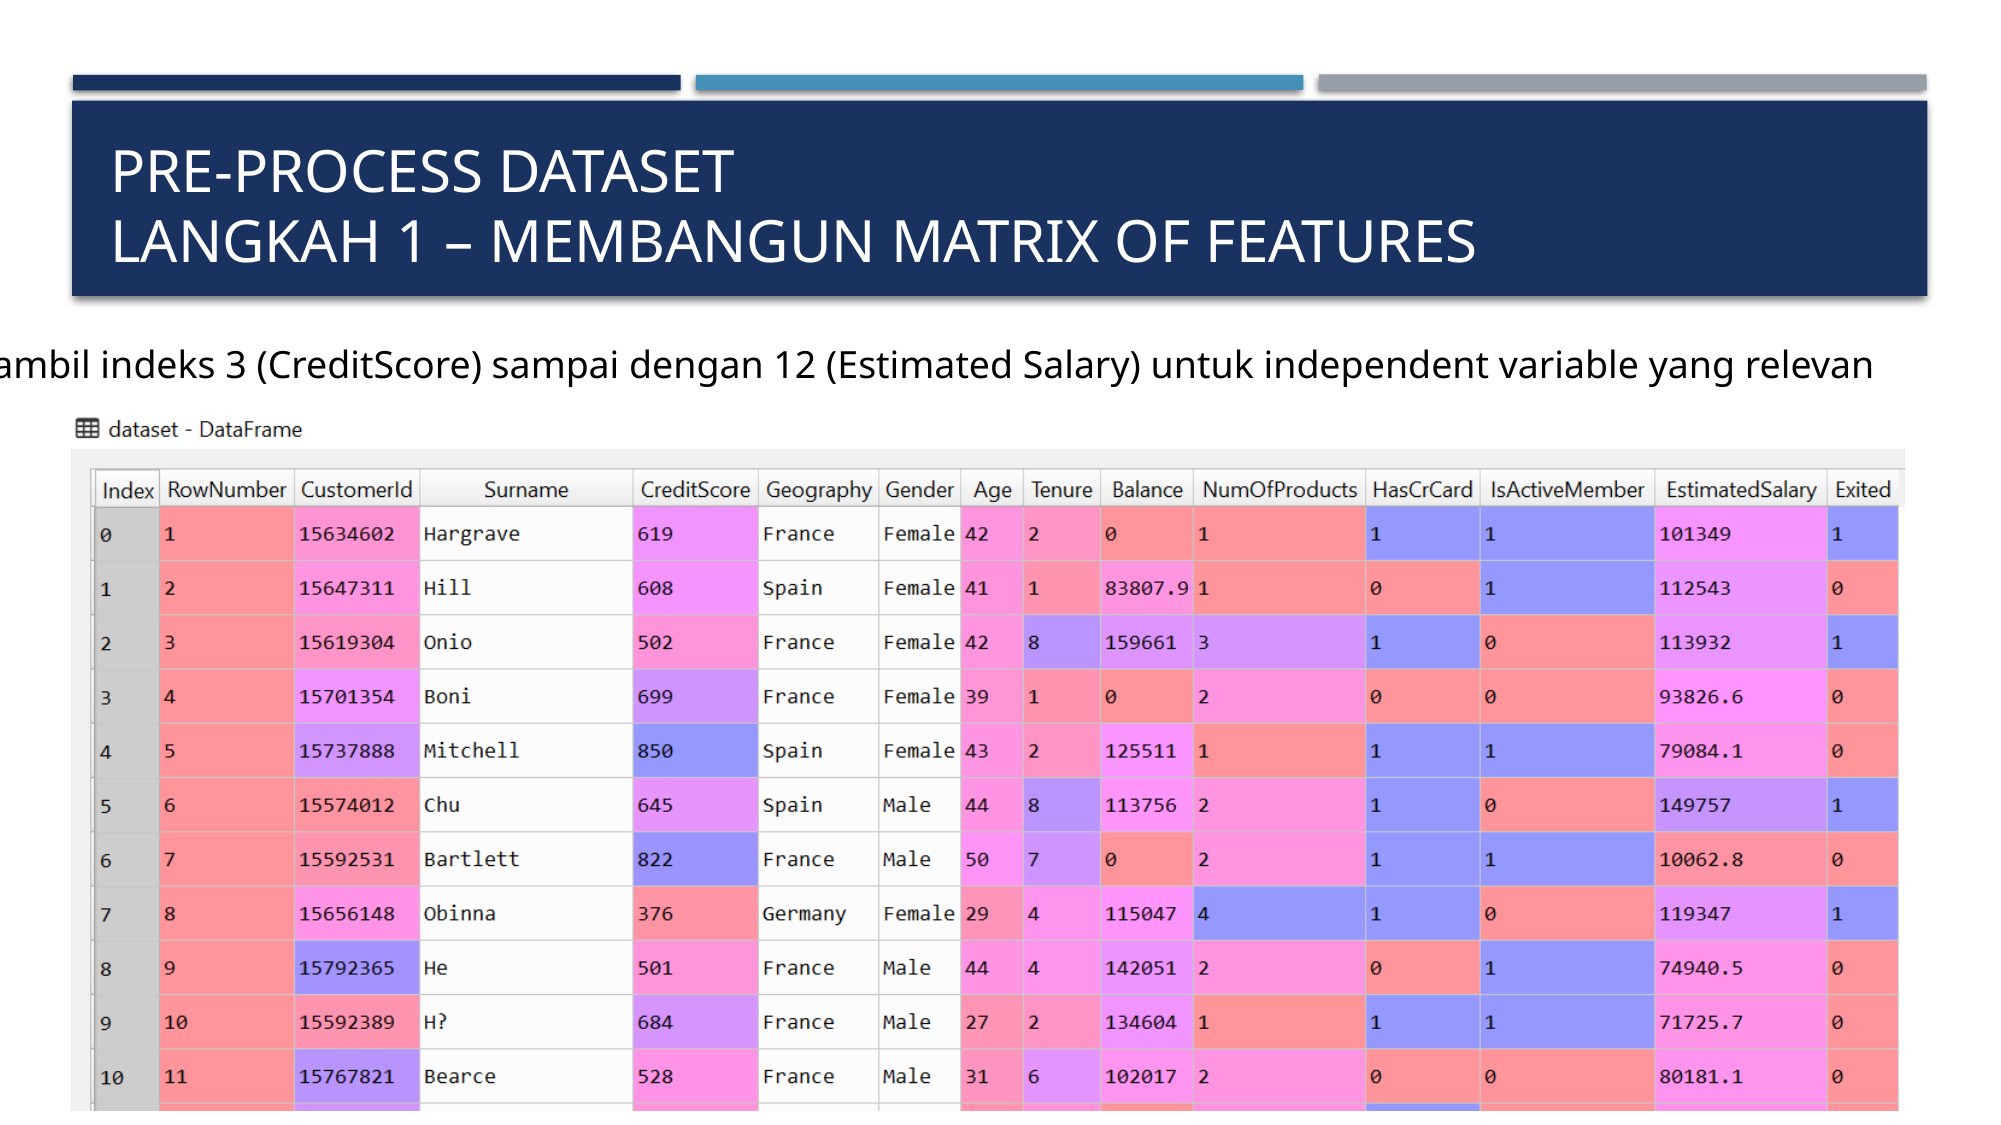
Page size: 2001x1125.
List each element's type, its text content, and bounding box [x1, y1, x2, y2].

title PRE-process dataset langkah 1 – membangun matrix of features [95, 115, 1905, 282]
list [71, 407, 1906, 1111]
text_box Diambil indeks 3 (CreditScore) sampai dengan 12 (Estimated Salary) untuk independent variable yang relevan [0, 333, 1892, 394]
